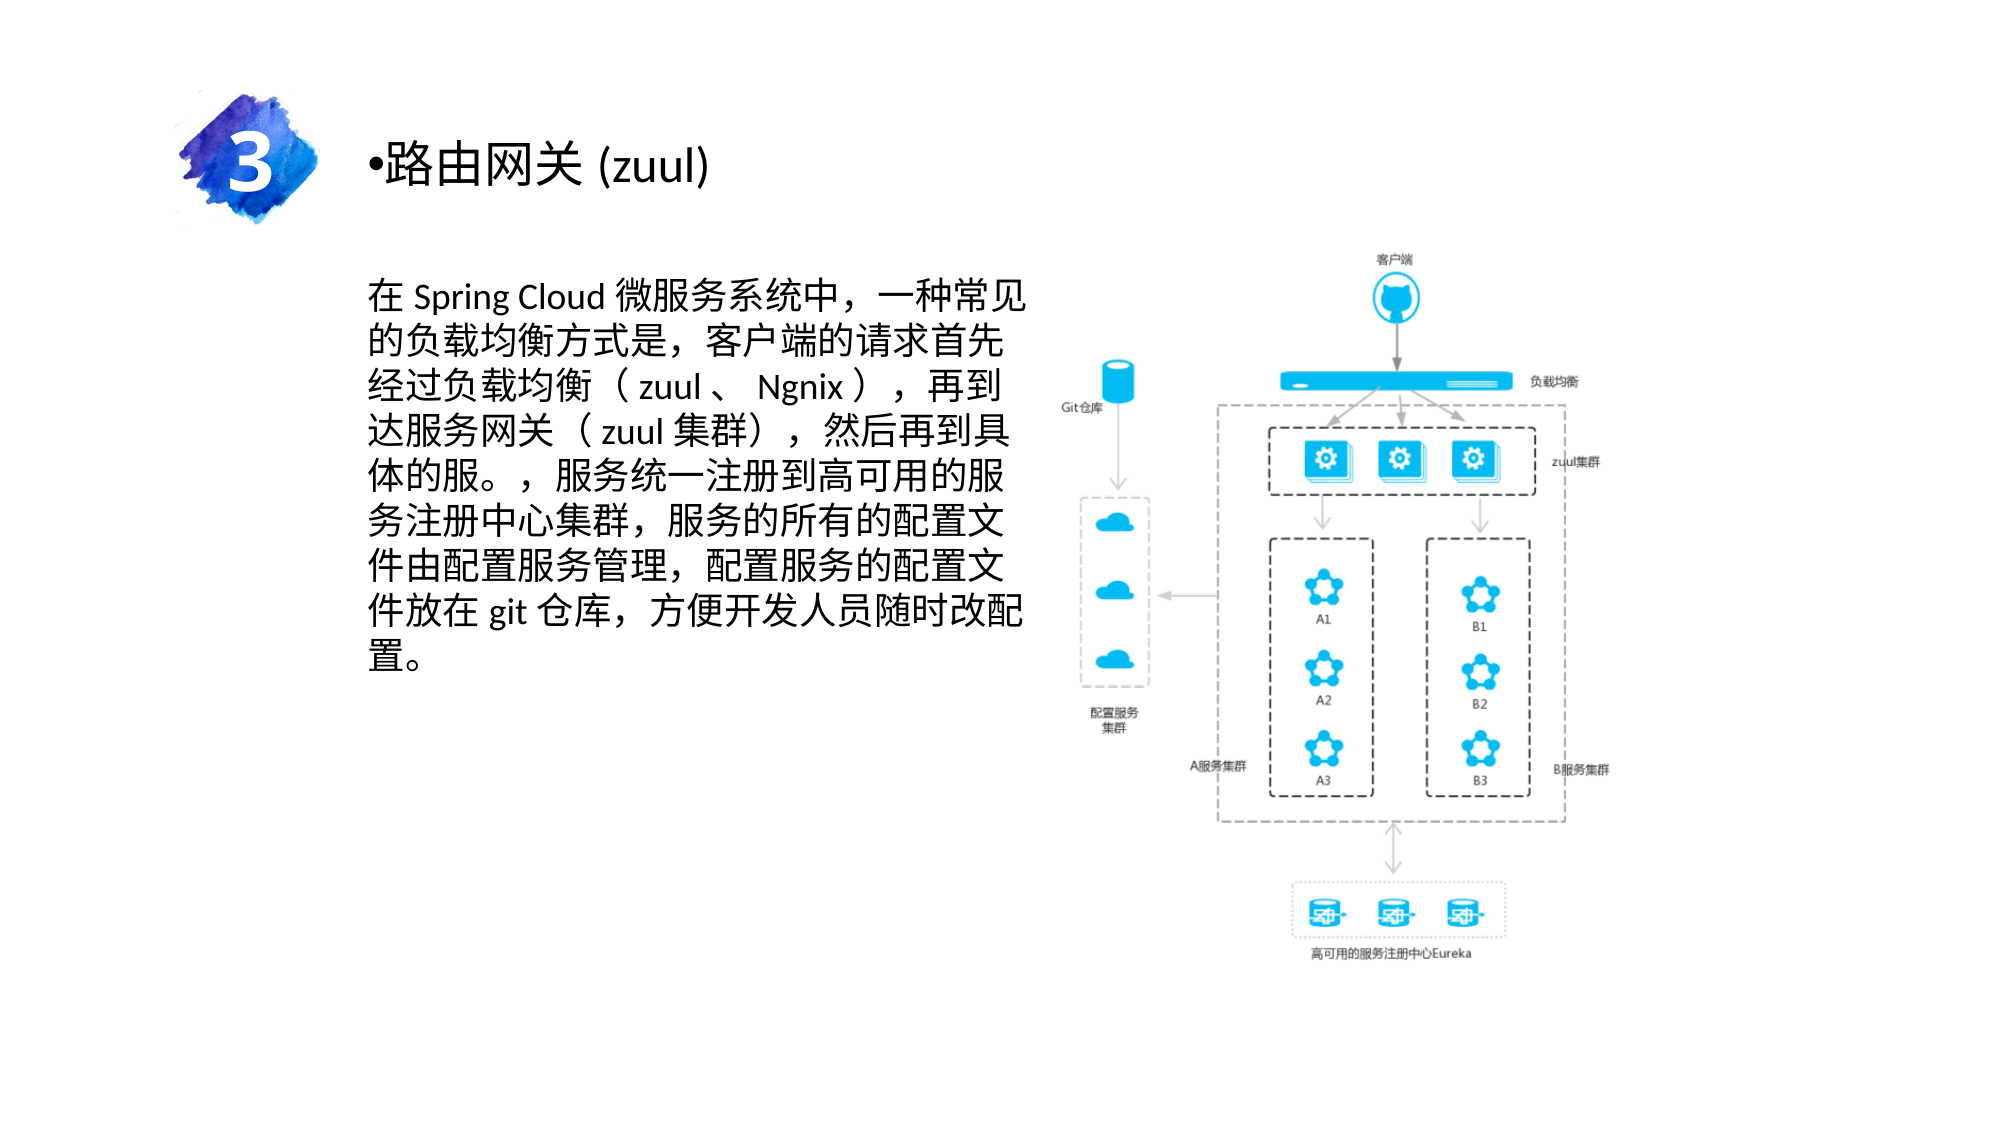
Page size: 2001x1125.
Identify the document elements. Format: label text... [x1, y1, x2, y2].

picture [174, 90, 322, 228]
picture [1010, 201, 1649, 1009]
text_box 路由网关(zuul) [352, 131, 1242, 201]
text_box 在Spring Cloud微服务系统中，一种常见的负载均衡方式是，客户端的请求首先经过负载均衡（zuul、Ngnix），再到达服务网关（zuul集群），然后再到具体的服。，服务统一注册到高可用的服务注册中心集群，服务的所有的配置文件由配置服务管理，配置服务的配置文件放在git仓库，方便开发人员随时改配置。 [352, 264, 1010, 685]
